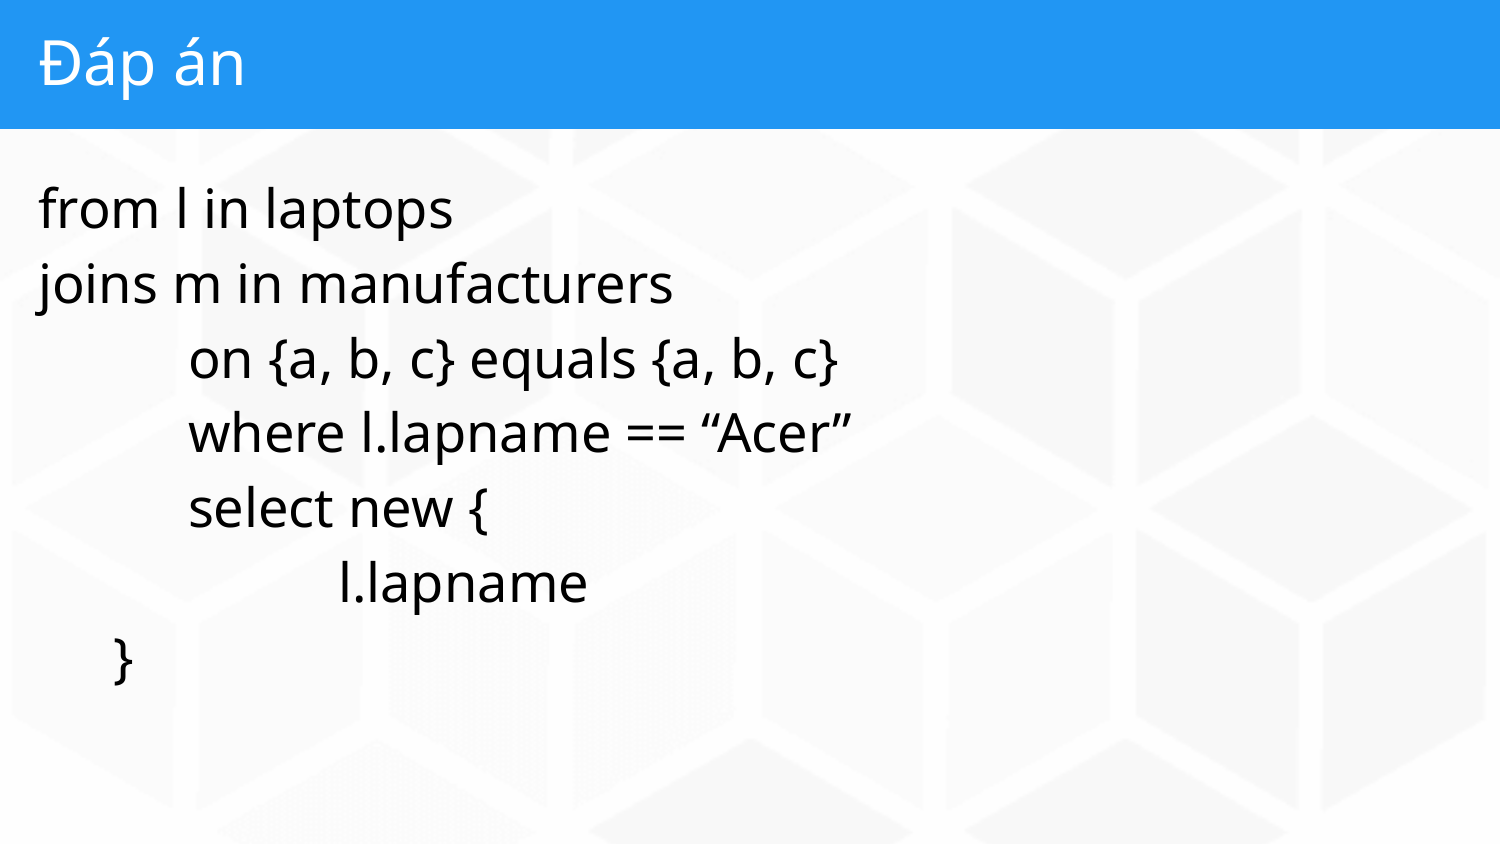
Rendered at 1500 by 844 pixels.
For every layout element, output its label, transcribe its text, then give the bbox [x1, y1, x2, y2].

list from l in laptops joins m in manufacturers on {a, b, c} equals {a, b, c} where l.lapname == “Acer” select new { l.lapname } [23, 149, 1489, 844]
picture [0, 129, 1500, 844]
title Đáp án [23, 0, 1500, 122]
